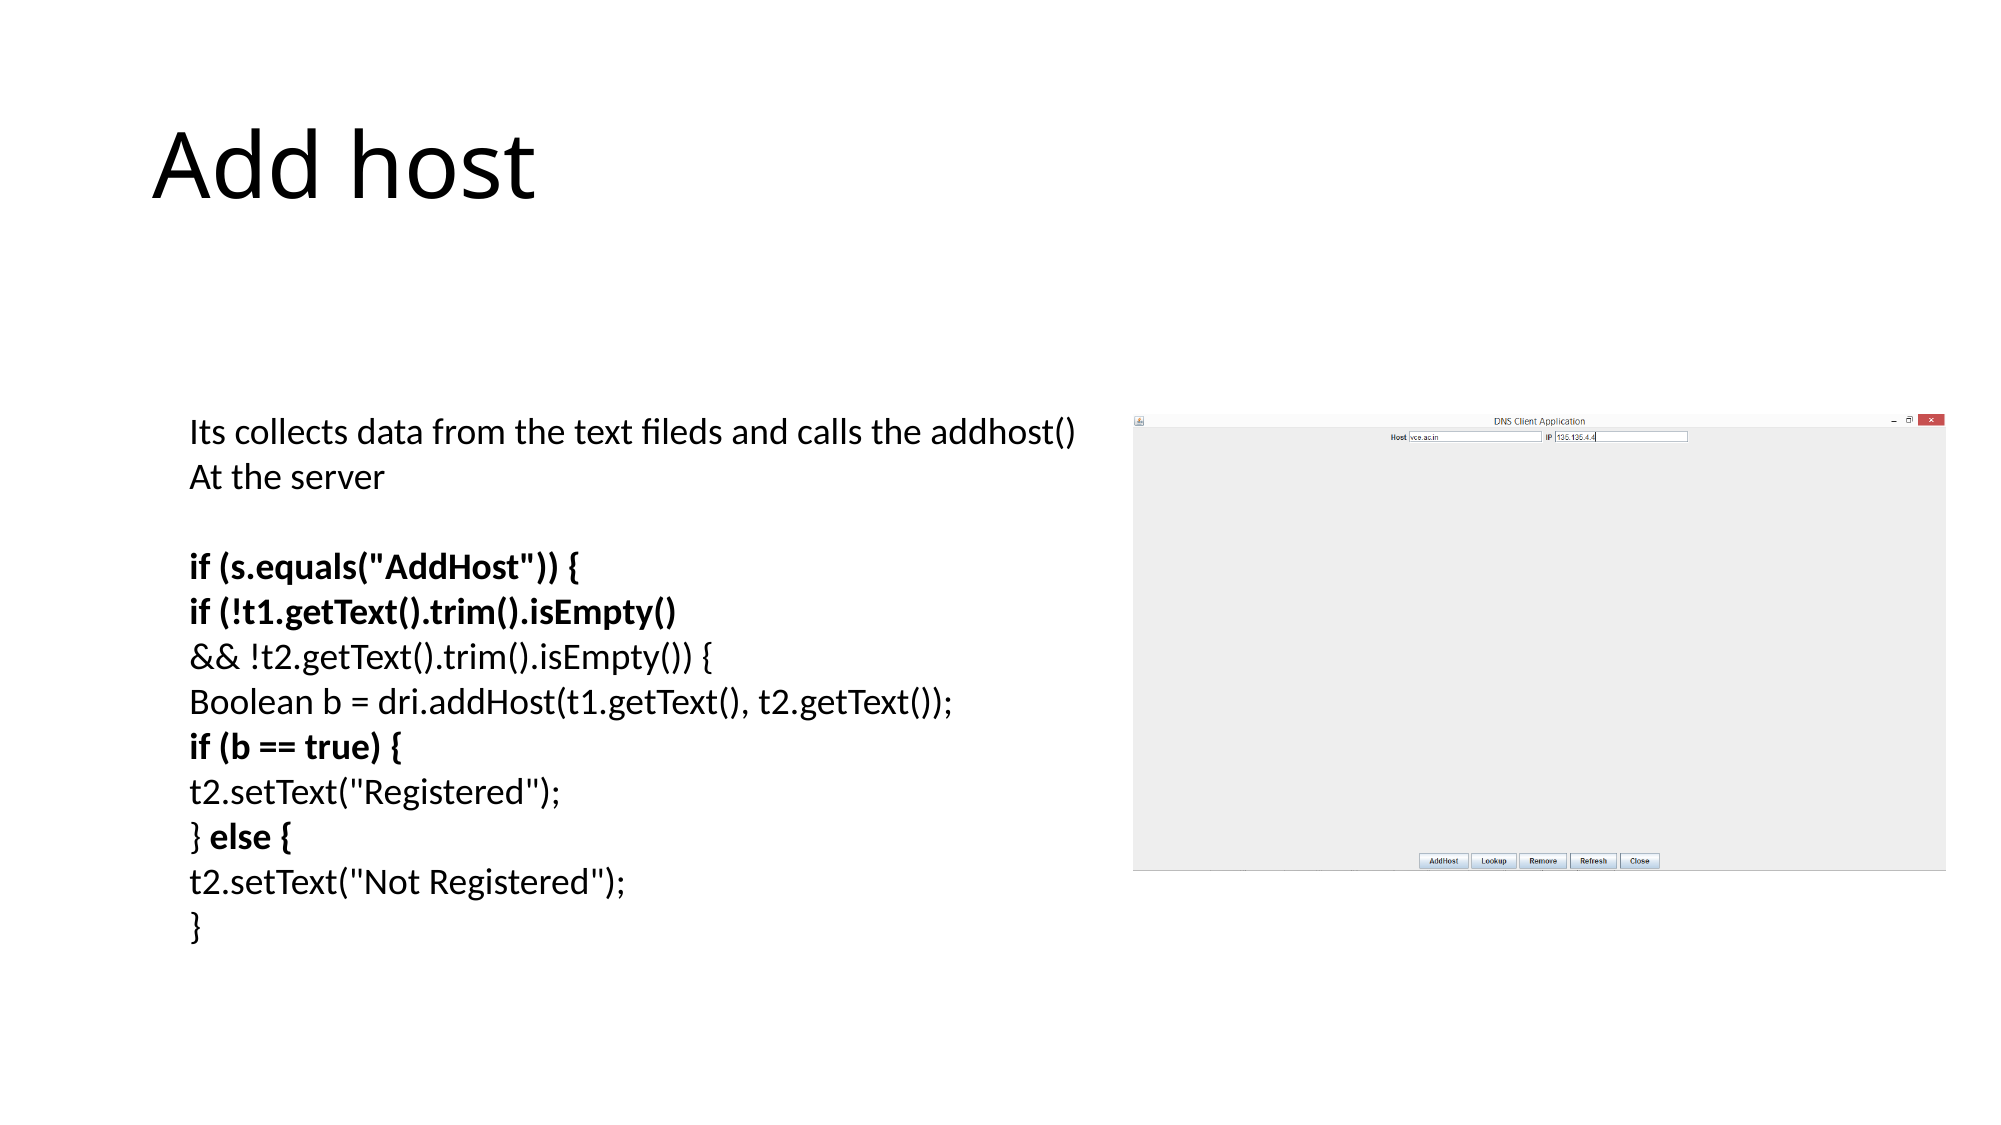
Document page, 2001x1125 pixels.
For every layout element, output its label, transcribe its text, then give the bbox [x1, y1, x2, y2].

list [1133, 414, 1946, 871]
text_box Its collects data from the text fileds and calls the addhost() At the server if (s.equals("AddHost")) { if (!t1.getText().trim().isEmpty() && !t2.getText().trim().isEmpty()) { Boolean b = dri.addHost(t1.getText(), t2.getText()); if (b == true) { t2.setText("Registered"); } else { t2.setText("Not Registered"); } [174, 399, 1093, 1044]
title Add host [137, 59, 1863, 278]
